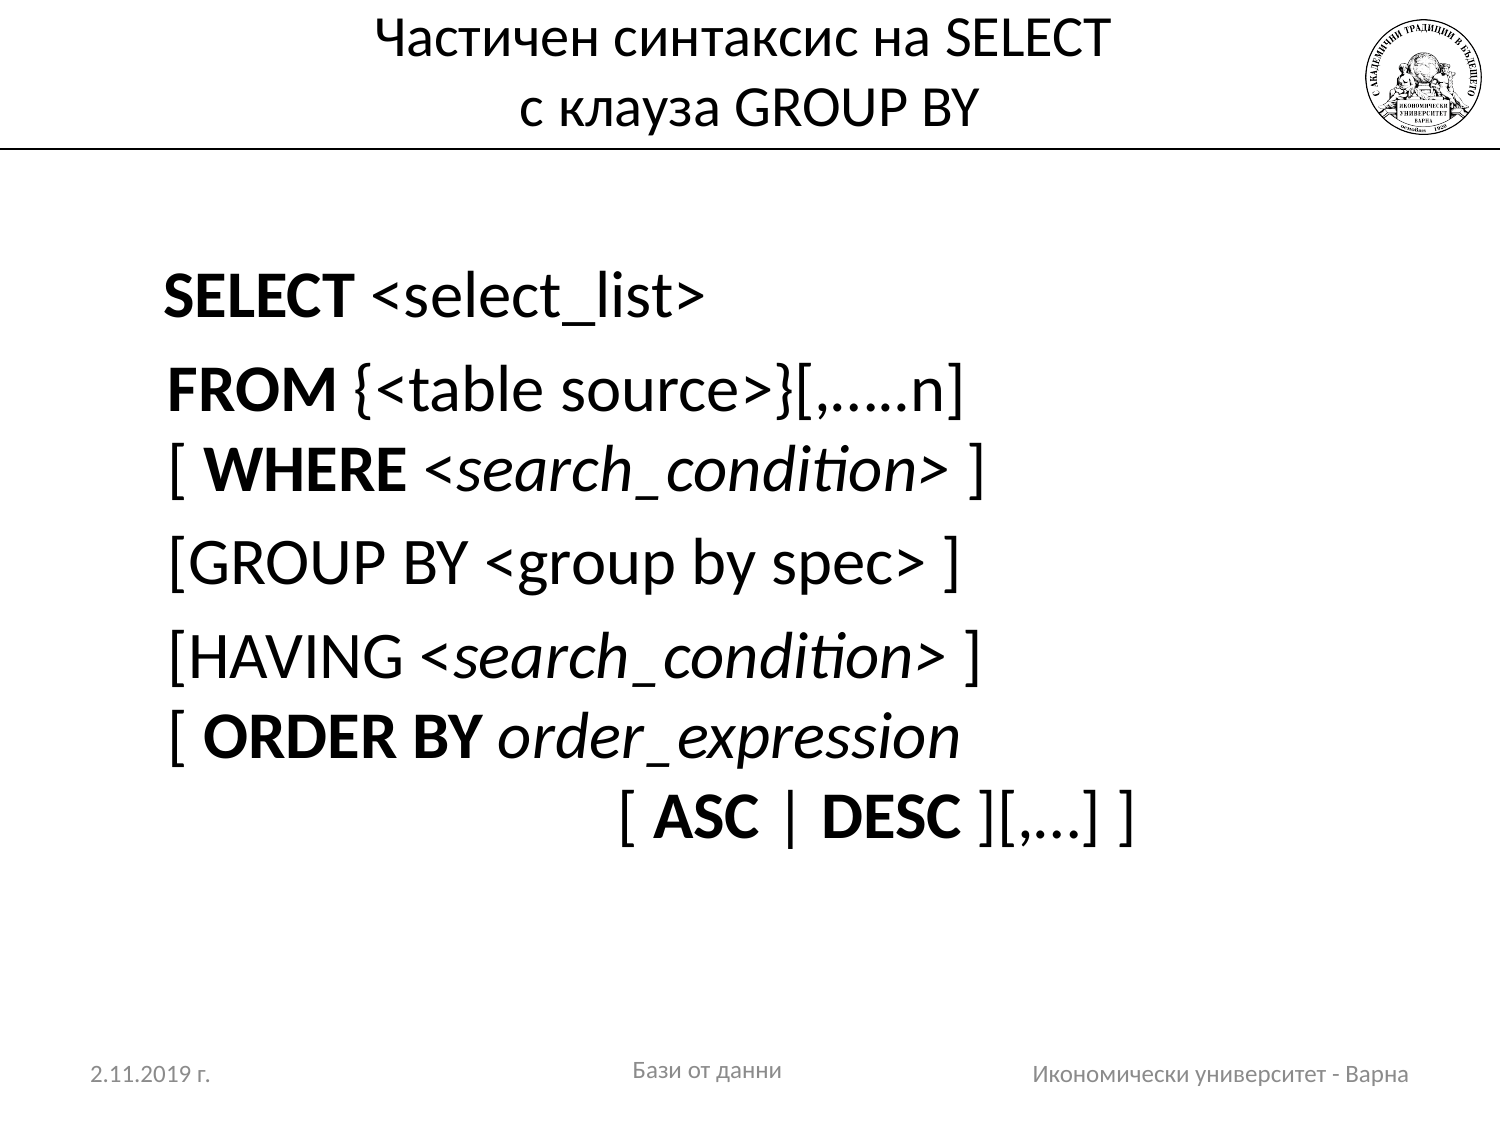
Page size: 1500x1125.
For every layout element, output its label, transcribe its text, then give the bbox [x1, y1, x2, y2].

picture [1365, 19, 1482, 135]
footer Бази от данни [529, 1039, 886, 1099]
title Частичен синтаксис на SELECT с клауза GROUP BY [110, 41, 1390, 95]
slide_number Икономически университет - Варна [1009, 1042, 1425, 1103]
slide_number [75, 1042, 425, 1103]
list SELECT <select_list> FROM {<table source>}[,…..n] [ WHERE <search_condition> ] [GROUP BY <group by spec> ] [HAVING <search_condition> ] [ ORDER BY order_expression [ ASC | DESC ][,…] ] [134, 243, 1390, 1048]
